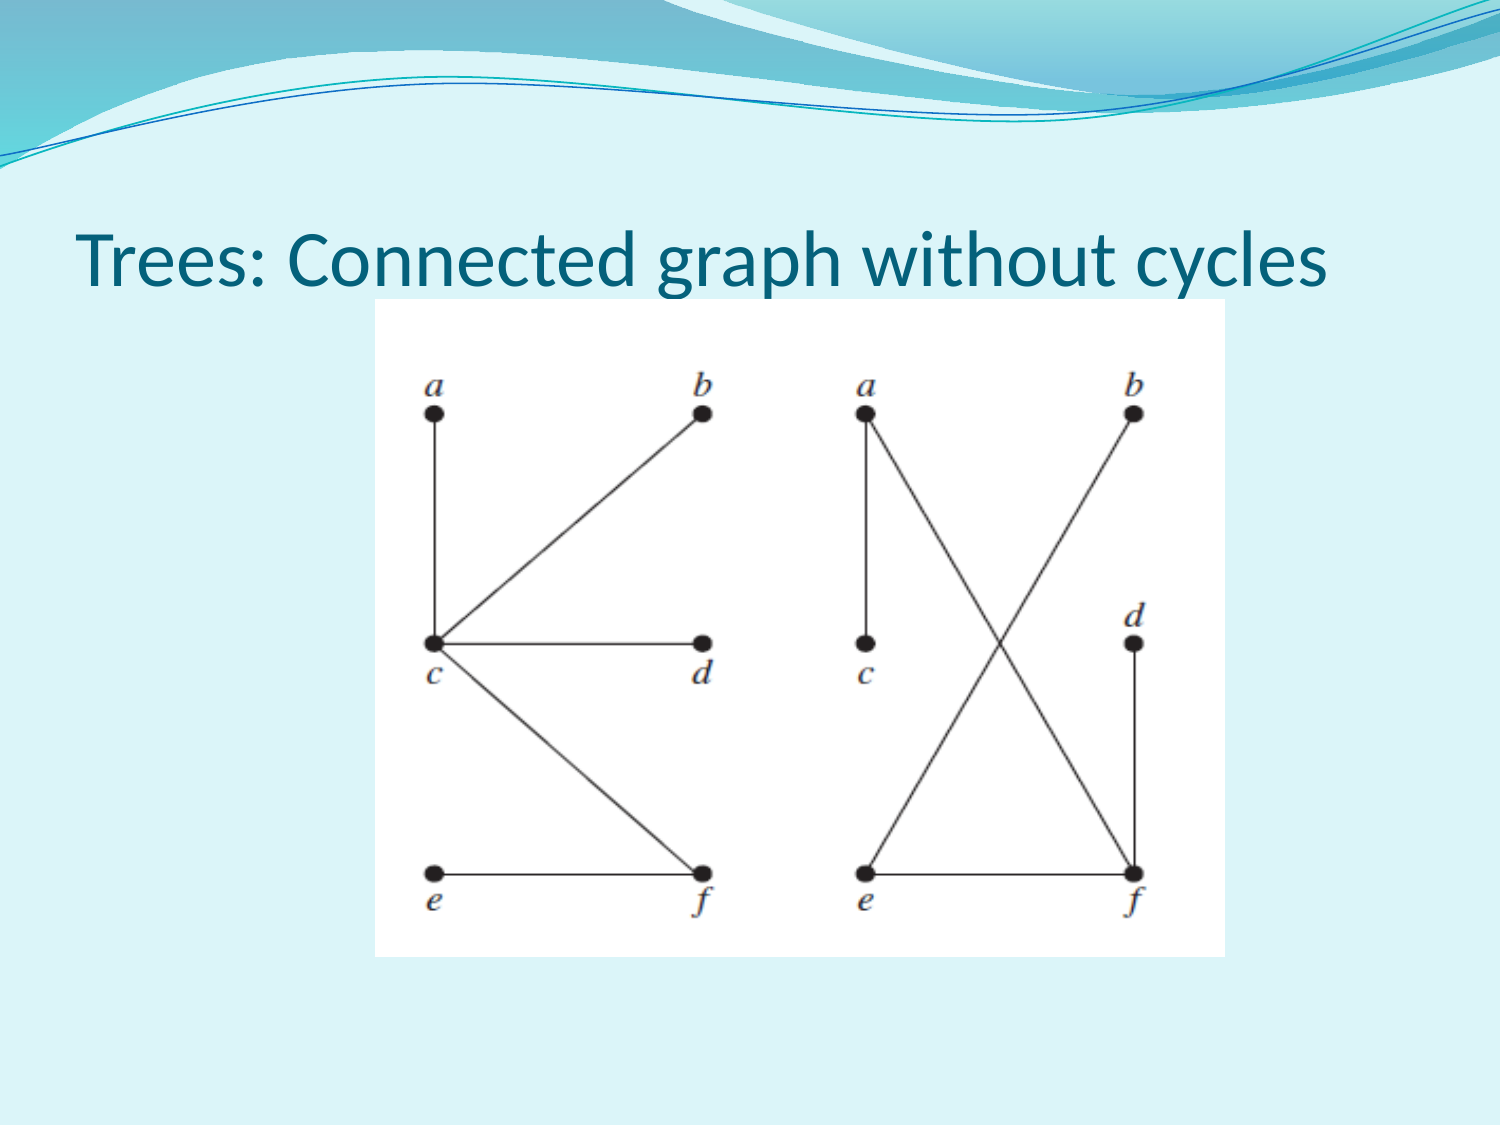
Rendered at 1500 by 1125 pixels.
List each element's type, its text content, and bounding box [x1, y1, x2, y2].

title Trees: Connected graph without cycles [75, 115, 1425, 303]
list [374, 299, 1226, 957]
